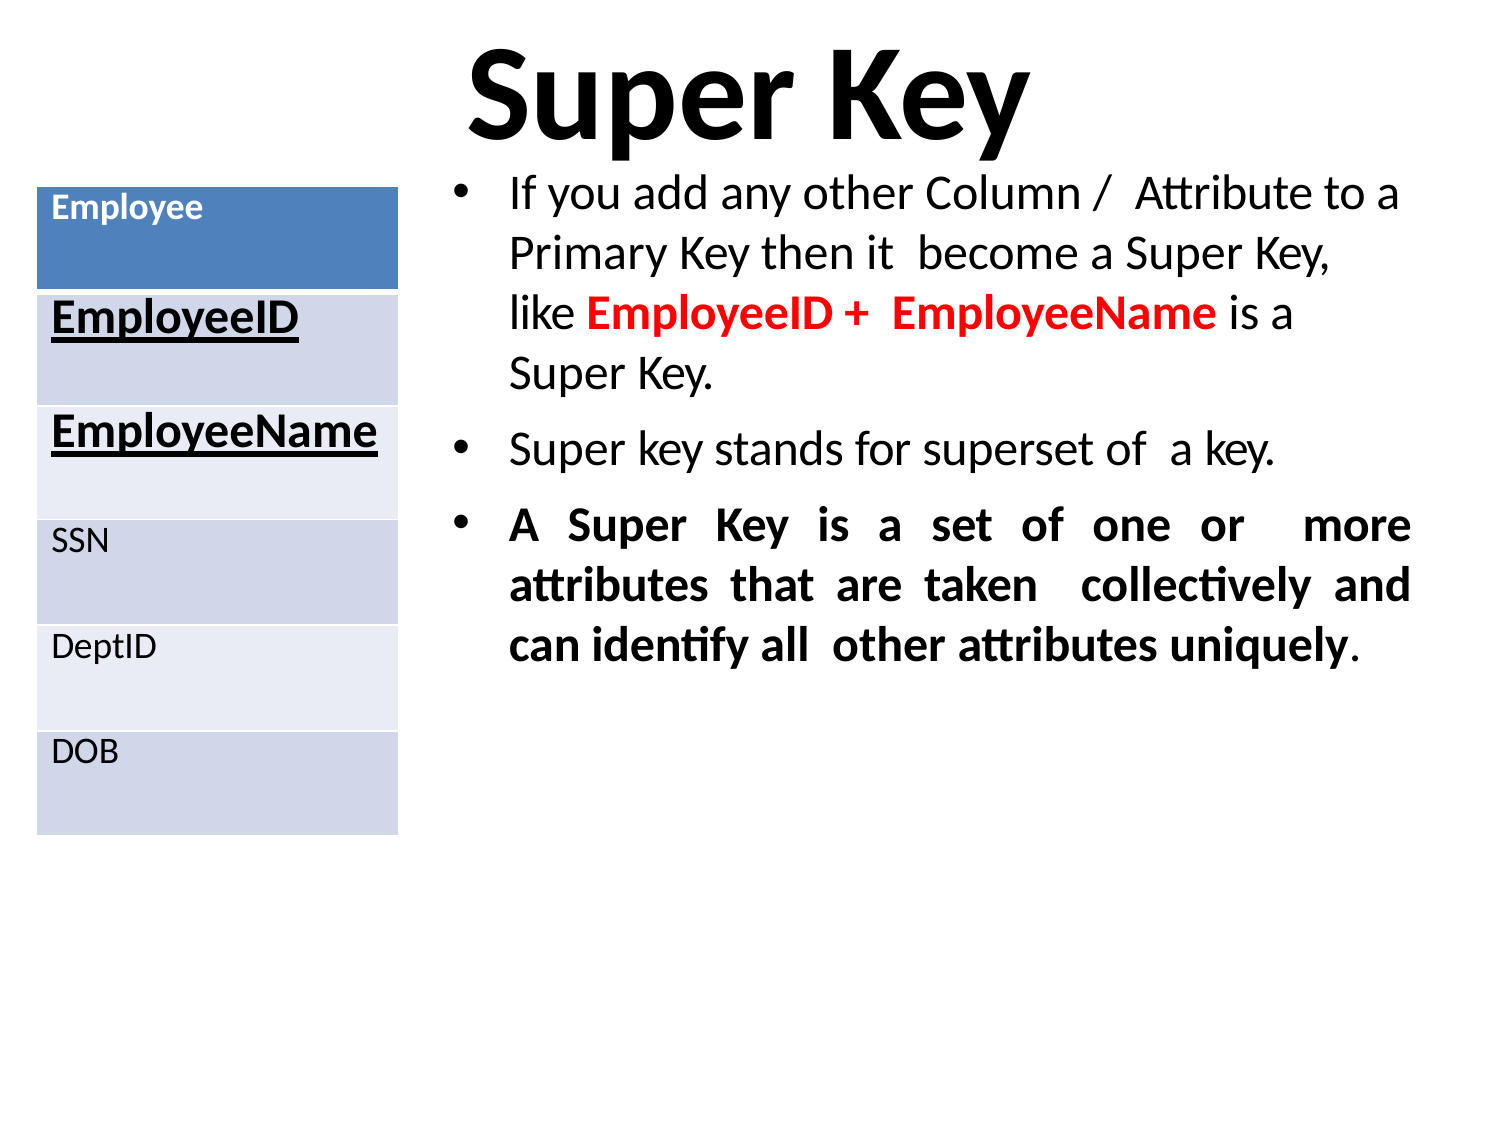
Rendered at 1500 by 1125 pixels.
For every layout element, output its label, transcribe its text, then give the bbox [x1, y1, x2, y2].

table_cell SSN [37, 520, 398, 624]
table_header Employee [37, 187, 398, 289]
text_box If you add any other Column / Attribute to a Primary Key then it become a Super Key, like EmployeeID + EmployeeName is a Super Key. Super key stands for superset of a key. A Super Key is a set of one or more attributes that are taken collectively and can identify all other attributes uniquely. [450, 157, 1413, 672]
title Super Key [464, 0, 1338, 157]
table_cell EmployeeID [37, 295, 398, 405]
table_cell DeptID [37, 626, 398, 730]
table_cell EmployeeName [37, 407, 398, 519]
table_cell DOB [37, 732, 398, 835]
